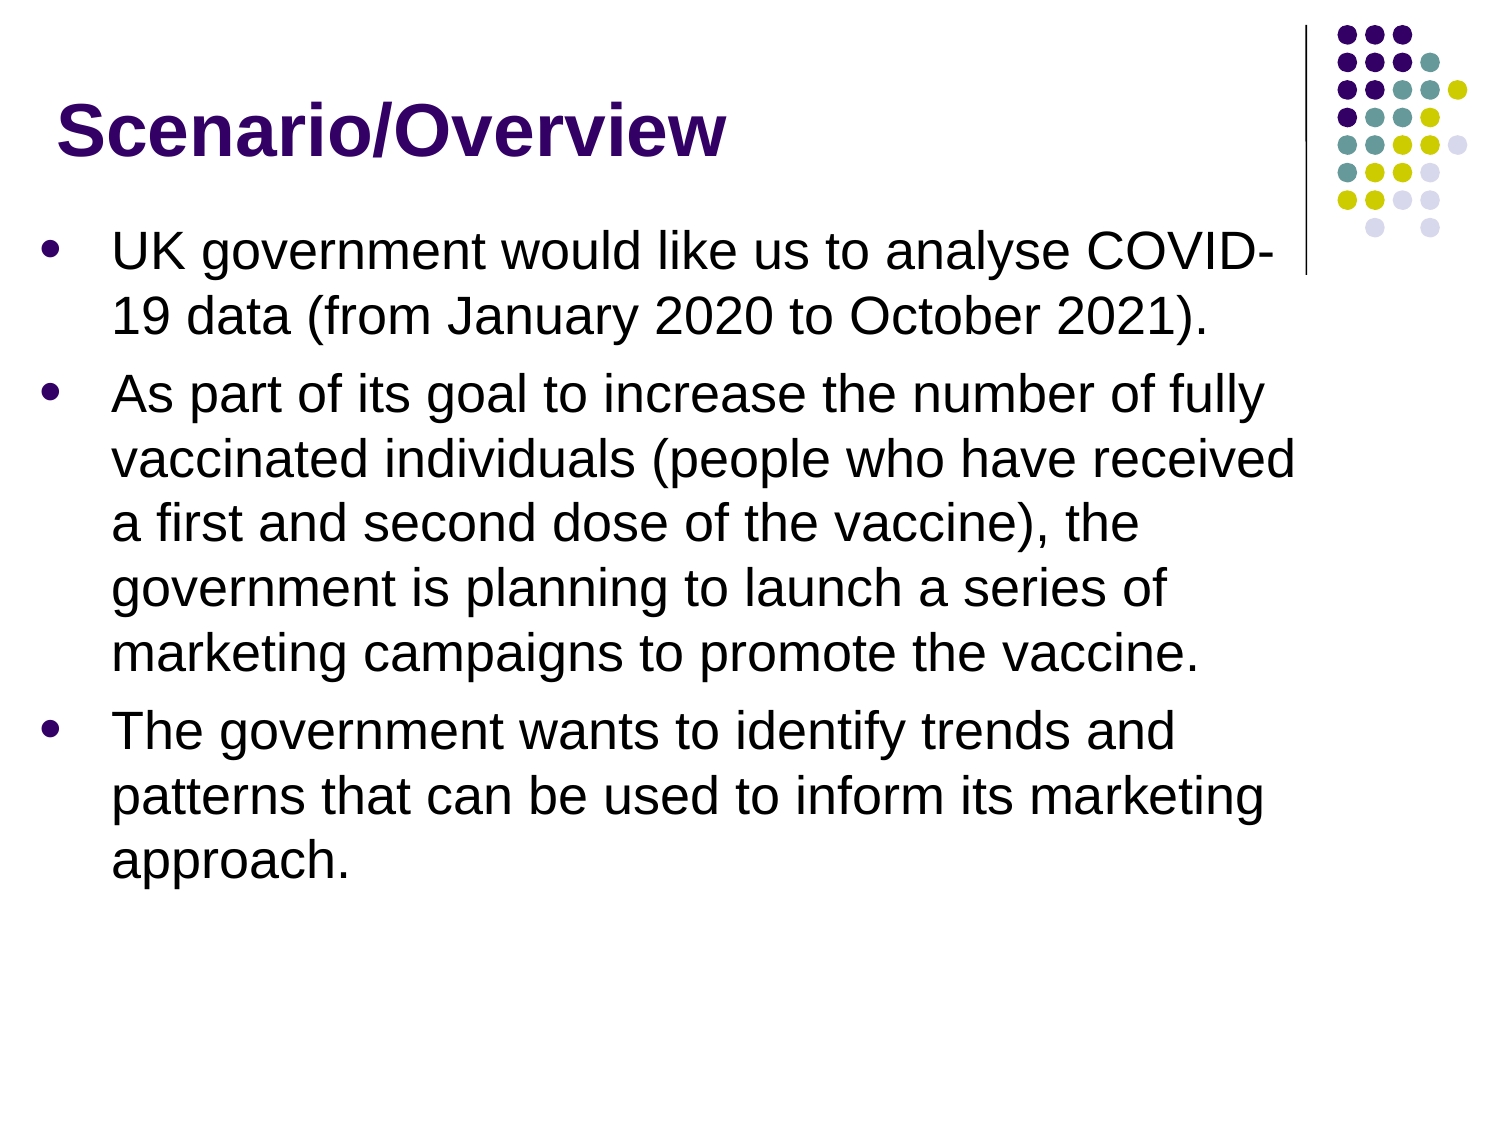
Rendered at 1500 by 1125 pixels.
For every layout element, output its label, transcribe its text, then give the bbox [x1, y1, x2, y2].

title Scenario/Overview [41, 42, 849, 180]
list UK government would like us to analyse COVID-19 data (from January 2020 to October 2021). As part of its goal to increase the number of fully vaccinated individuals (people who have received a first and second dose of the vaccine), the government is planning to launch a series of marketing campaigns to promote the vaccine. The government wants to identify trends and patterns that can be used to inform its marketing approach. [17, 208, 1317, 1007]
